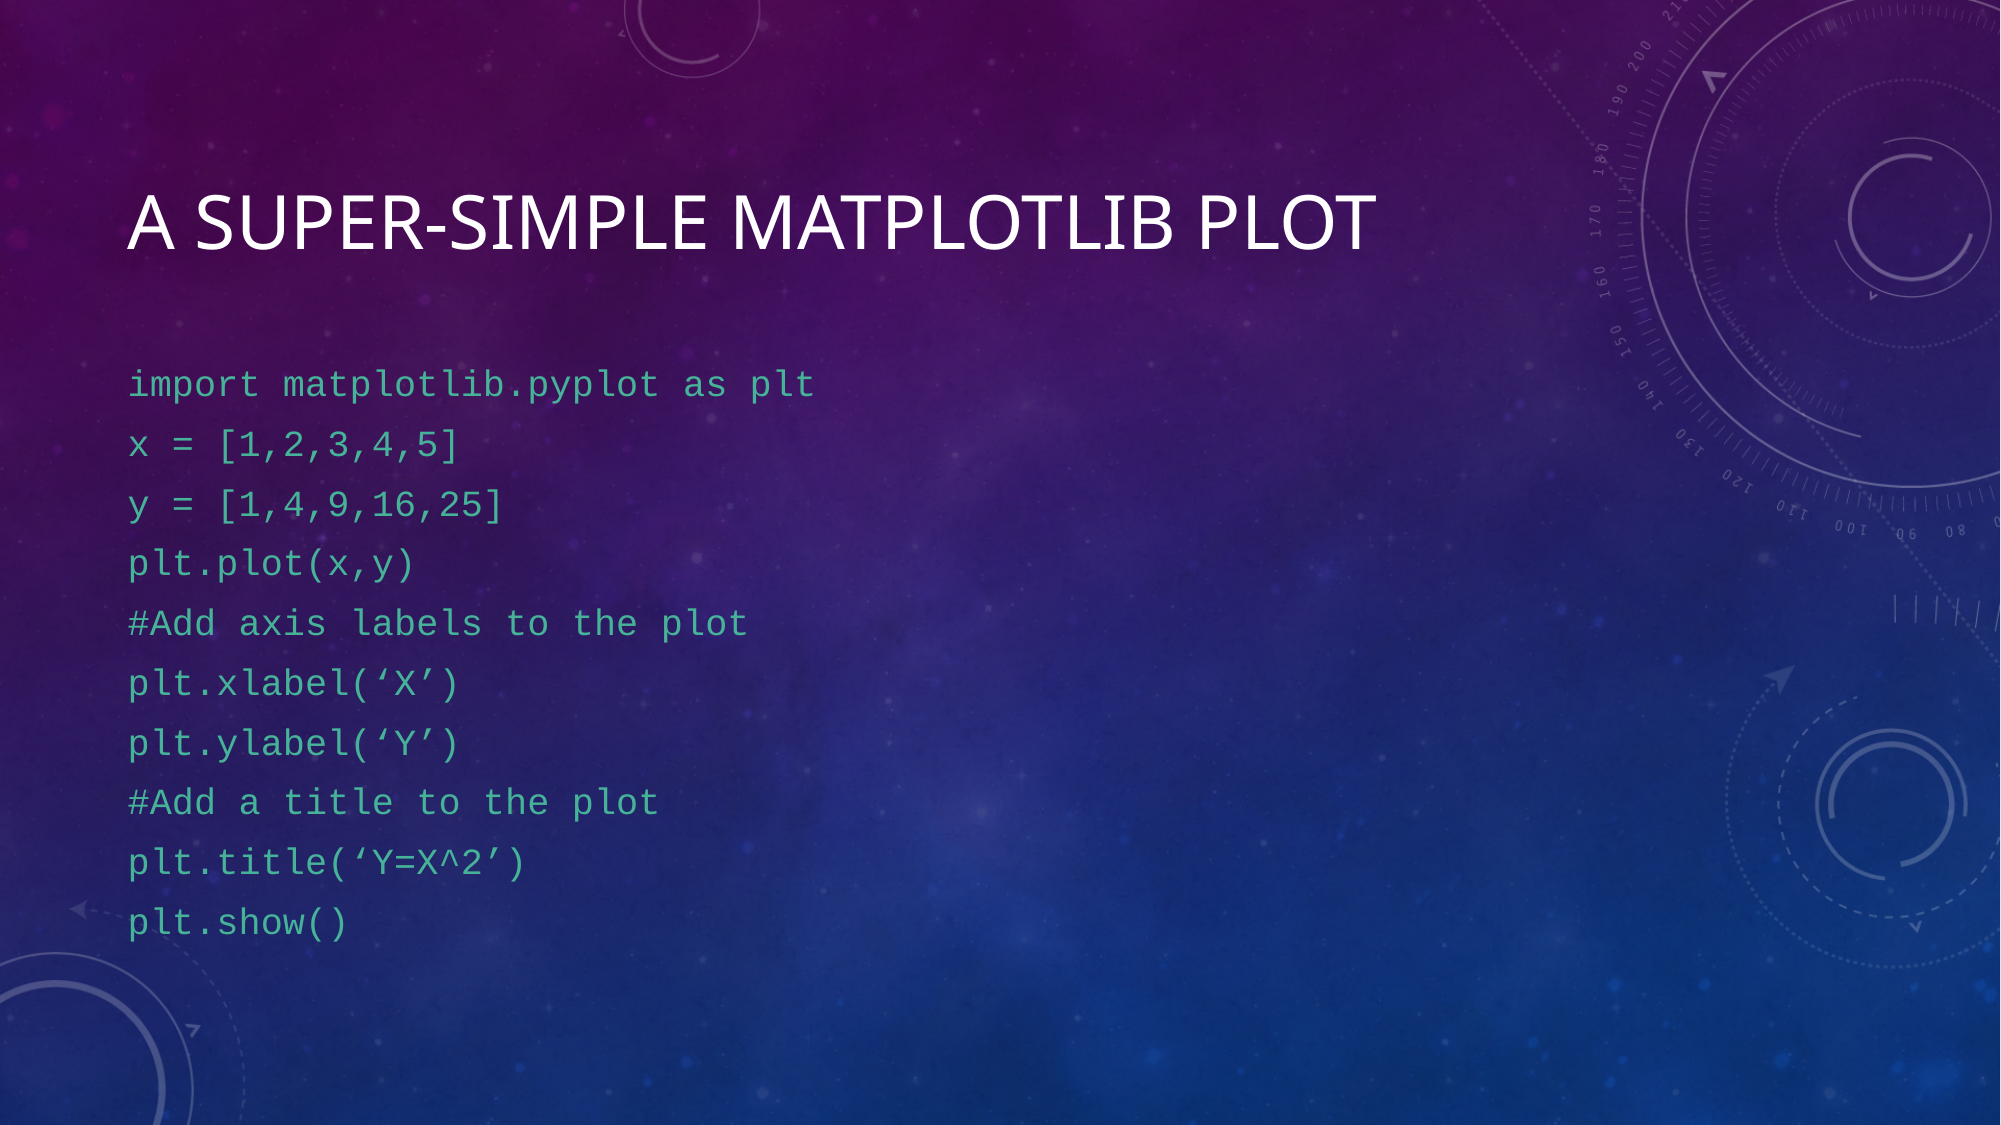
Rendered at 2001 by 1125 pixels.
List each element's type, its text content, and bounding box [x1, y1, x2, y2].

list import matplotlib.pyplot as plt x = [1,2,3,4,5] y = [1,4,9,16,25] plt.plot(x,y) #Add axis labels to the plot plt.xlabel(‘X’) plt.ylabel(‘Y’) #Add a title to the plot plt.title(‘Y=X^2’) plt.show() [112, 351, 1888, 950]
title A super-simple matplotlib plot [112, 99, 1775, 339]
picture [0, 0, 2001, 1125]
